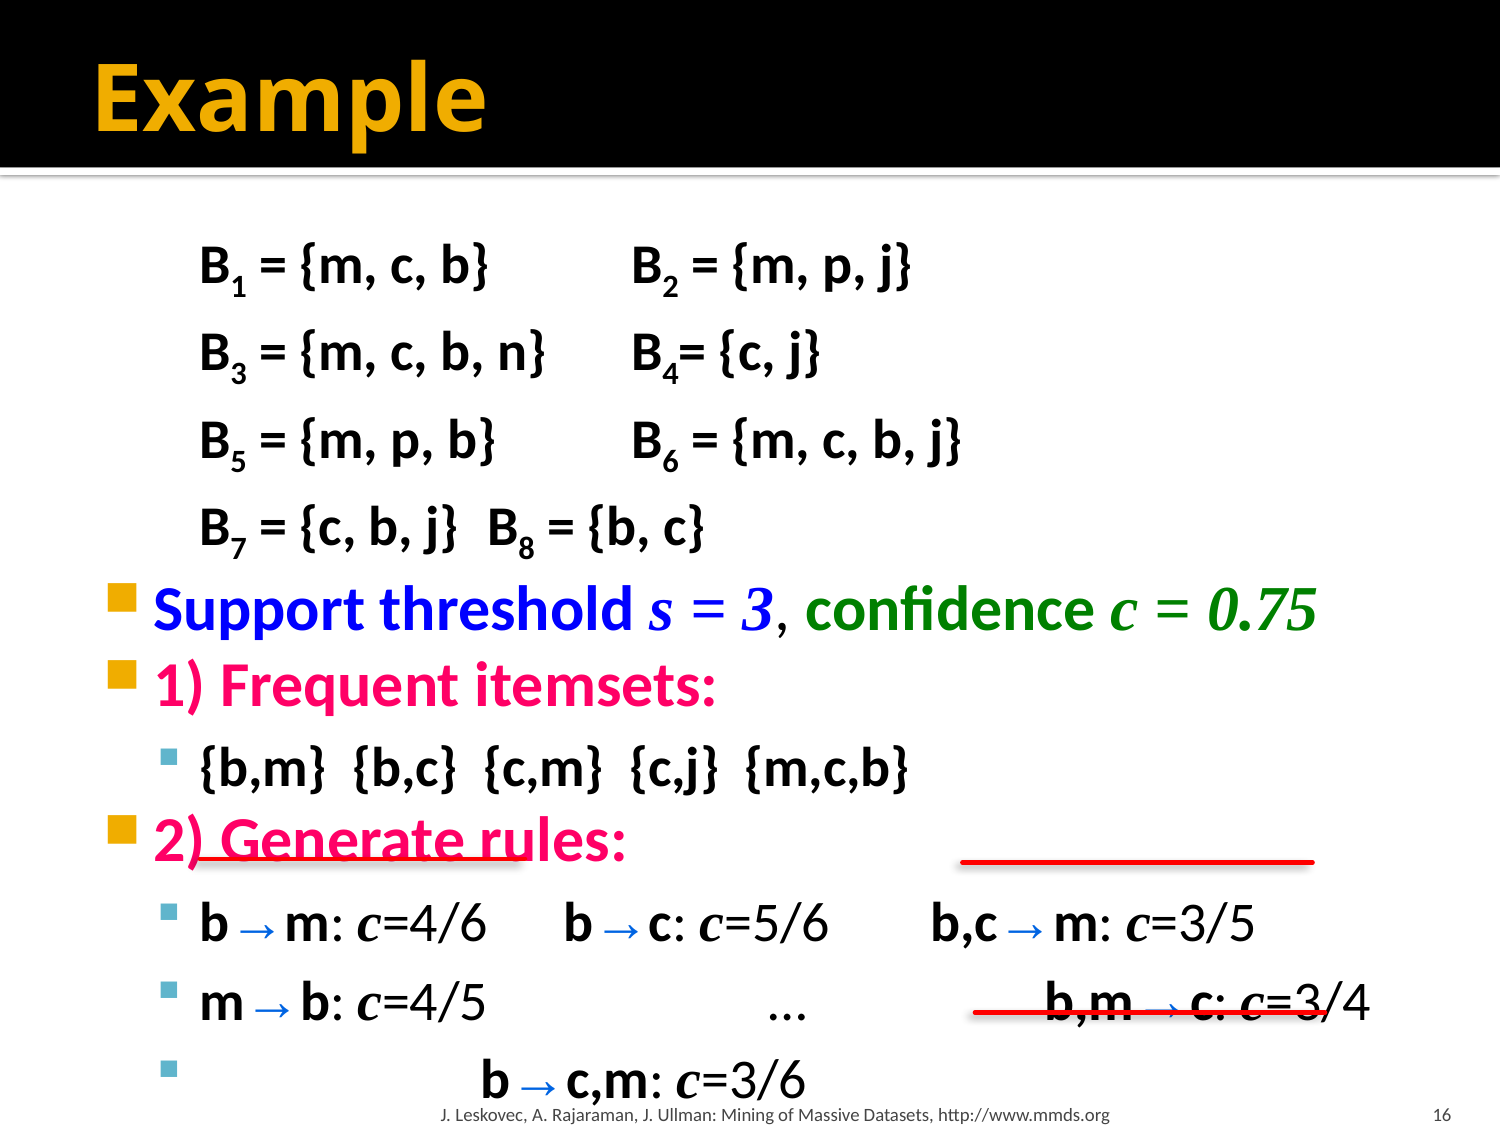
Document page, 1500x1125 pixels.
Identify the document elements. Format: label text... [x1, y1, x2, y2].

list B1 = {m, c, b} B2 = {m, p, j} B3 = {m, c, b, n} B4= {c, j} B5 = {m, p, b} B6 = {m, c, b, j} B7 = {c, b, j} B8 = {b, c} Support threshold s = 3, confidence c = 0.75 1) Frequent itemsets: {b,m} {b,c} {c,m} {c,j} {m,c,b} 2) Generate rules: b→m: c=4/6 b→c: c=5/6 b,c→m: c=3/5 m→b: c=4/5 … b,m→c: c=3/4 b→c,m: c=3/6 [75, 212, 1488, 1125]
footer J. Leskovec, A. Rajaraman, J. Ullman: Mining of Massive Datasets, http://www.mmds.org [433, 1080, 1337, 1125]
title Example [75, 12, 1425, 175]
slide_number 16 [1345, 1080, 1467, 1125]
